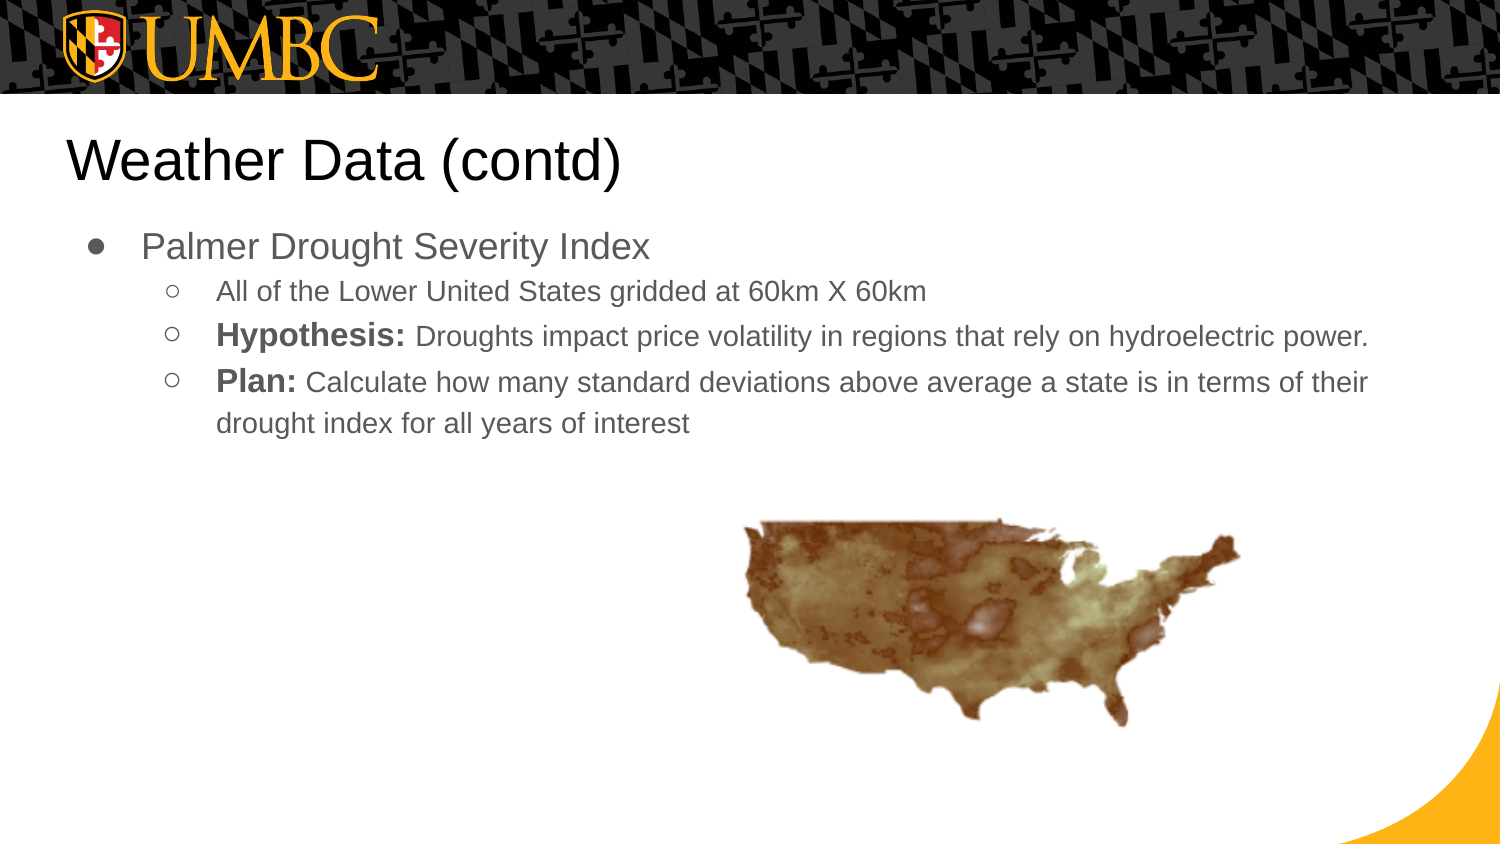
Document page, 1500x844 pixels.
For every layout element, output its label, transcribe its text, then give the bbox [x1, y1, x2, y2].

list Palmer Drought Severity Index All of the Lower United States gridded at 60km X 60km Hypothesis: Droughts impact price volatility in regions that rely on hydroelectric power. Plan: Calculate how many standard deviations above average a state is in terms of their drought index for all years of interest [51, 200, 1449, 761]
title Weather Data (contd) [51, 106, 1449, 200]
picture [0, 0, 1500, 94]
picture [1338, 679, 1500, 844]
picture [696, 468, 1277, 762]
